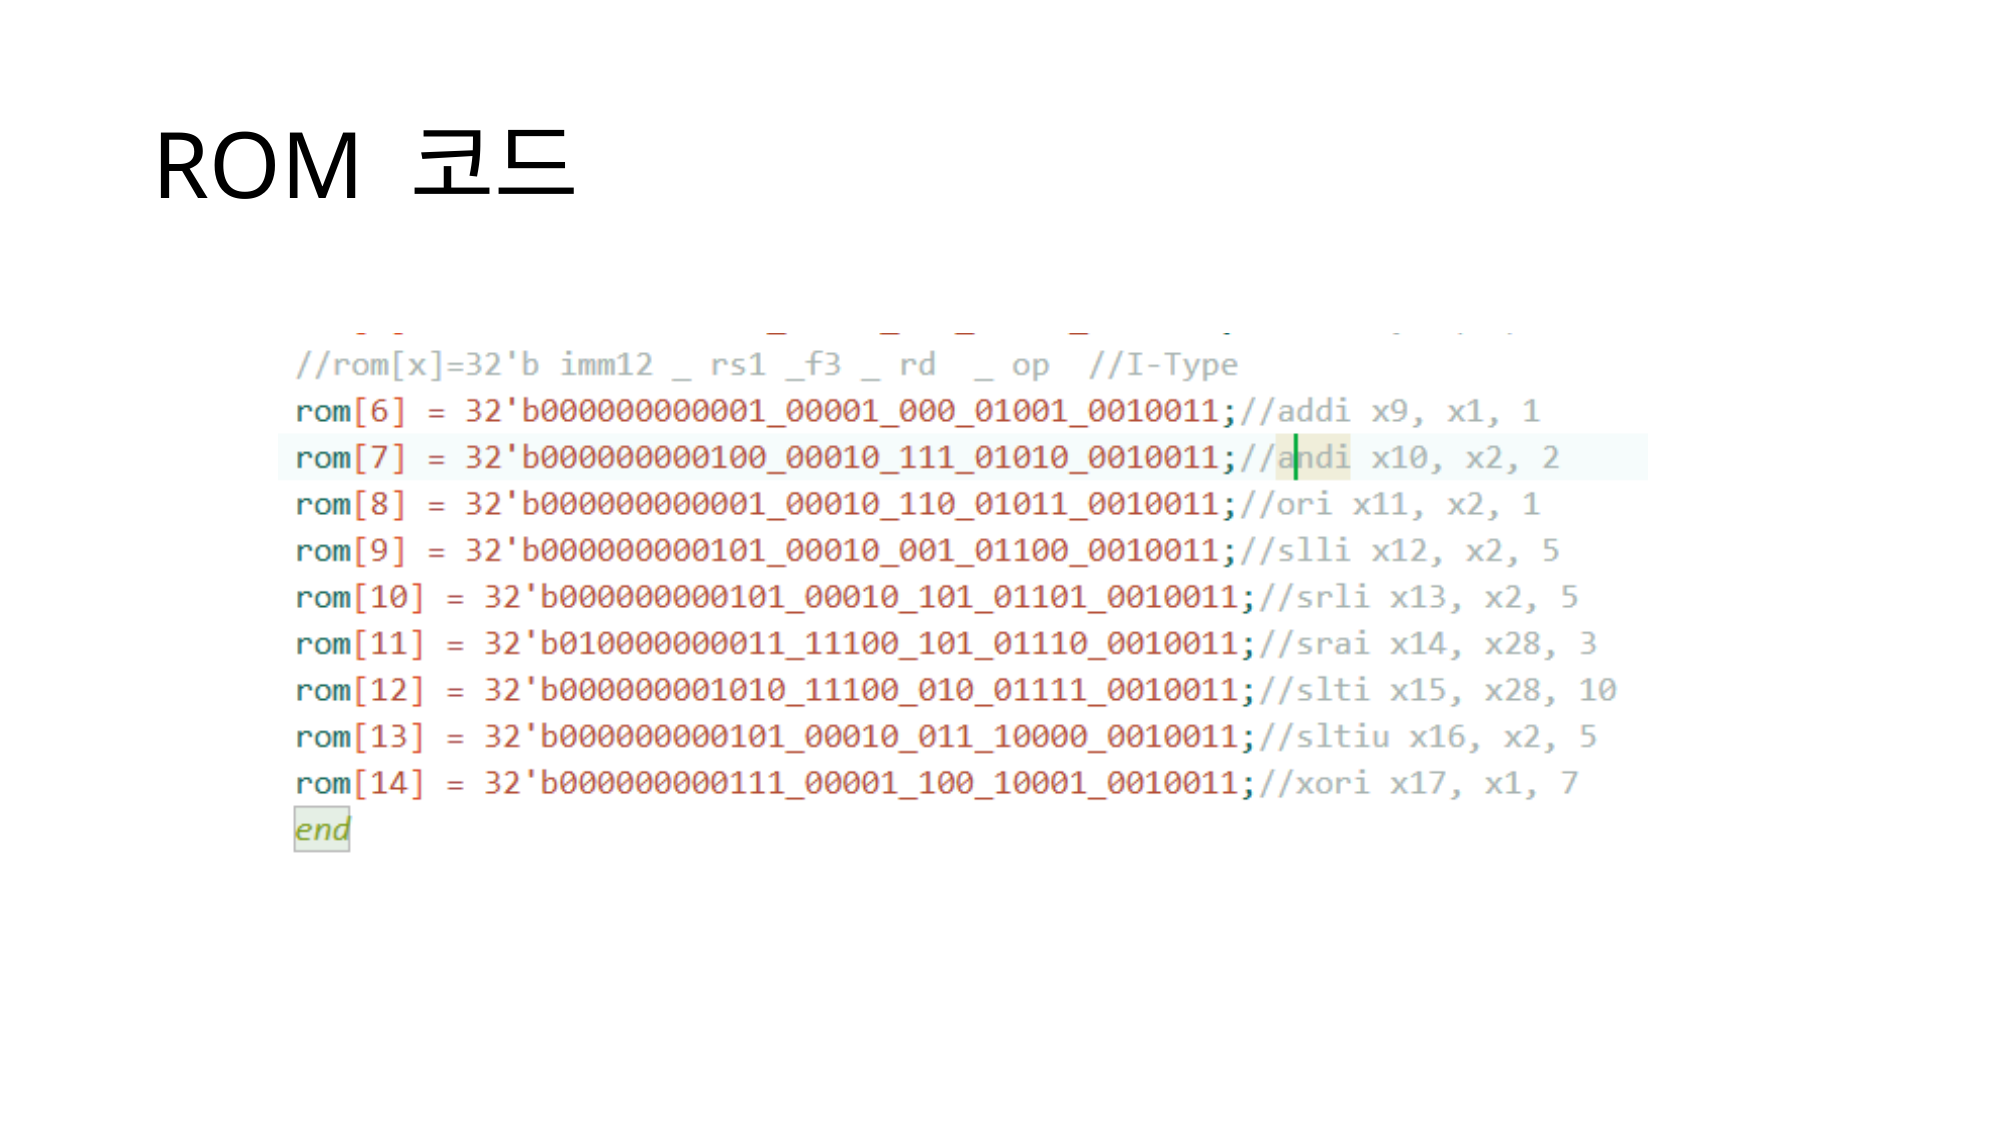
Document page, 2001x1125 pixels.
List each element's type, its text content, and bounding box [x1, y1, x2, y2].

picture [278, 333, 1649, 880]
title ROM 코드 [137, 59, 1863, 278]
